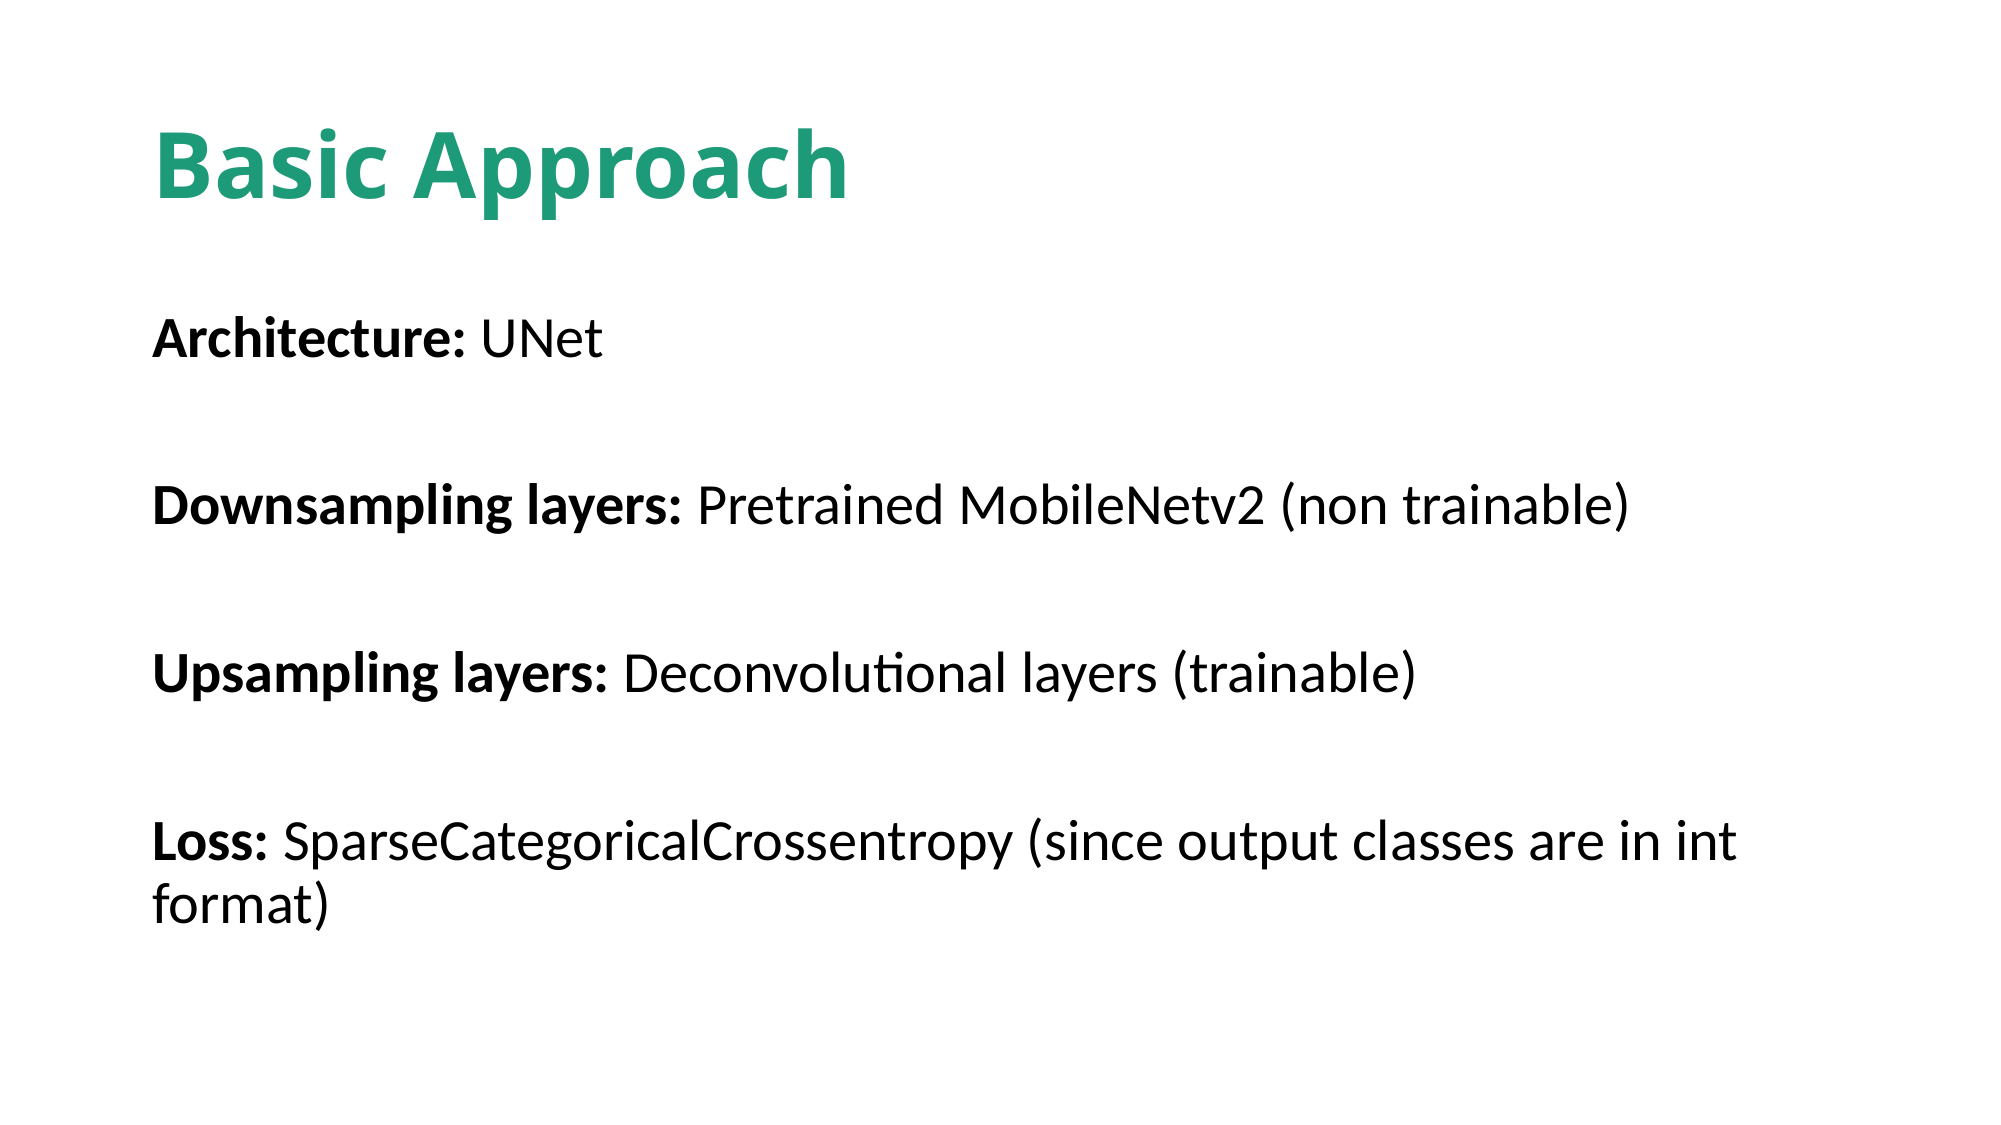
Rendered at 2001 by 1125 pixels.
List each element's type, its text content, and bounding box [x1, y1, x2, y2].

list Architecture: UNet Downsampling layers: Pretrained MobileNetv2 (non trainable) Upsampling layers: Deconvolutional layers (trainable) Loss: SparseCategoricalCrossentropy (since output classes are in int format) [137, 299, 1863, 1014]
title Basic Approach [137, 59, 1863, 278]
